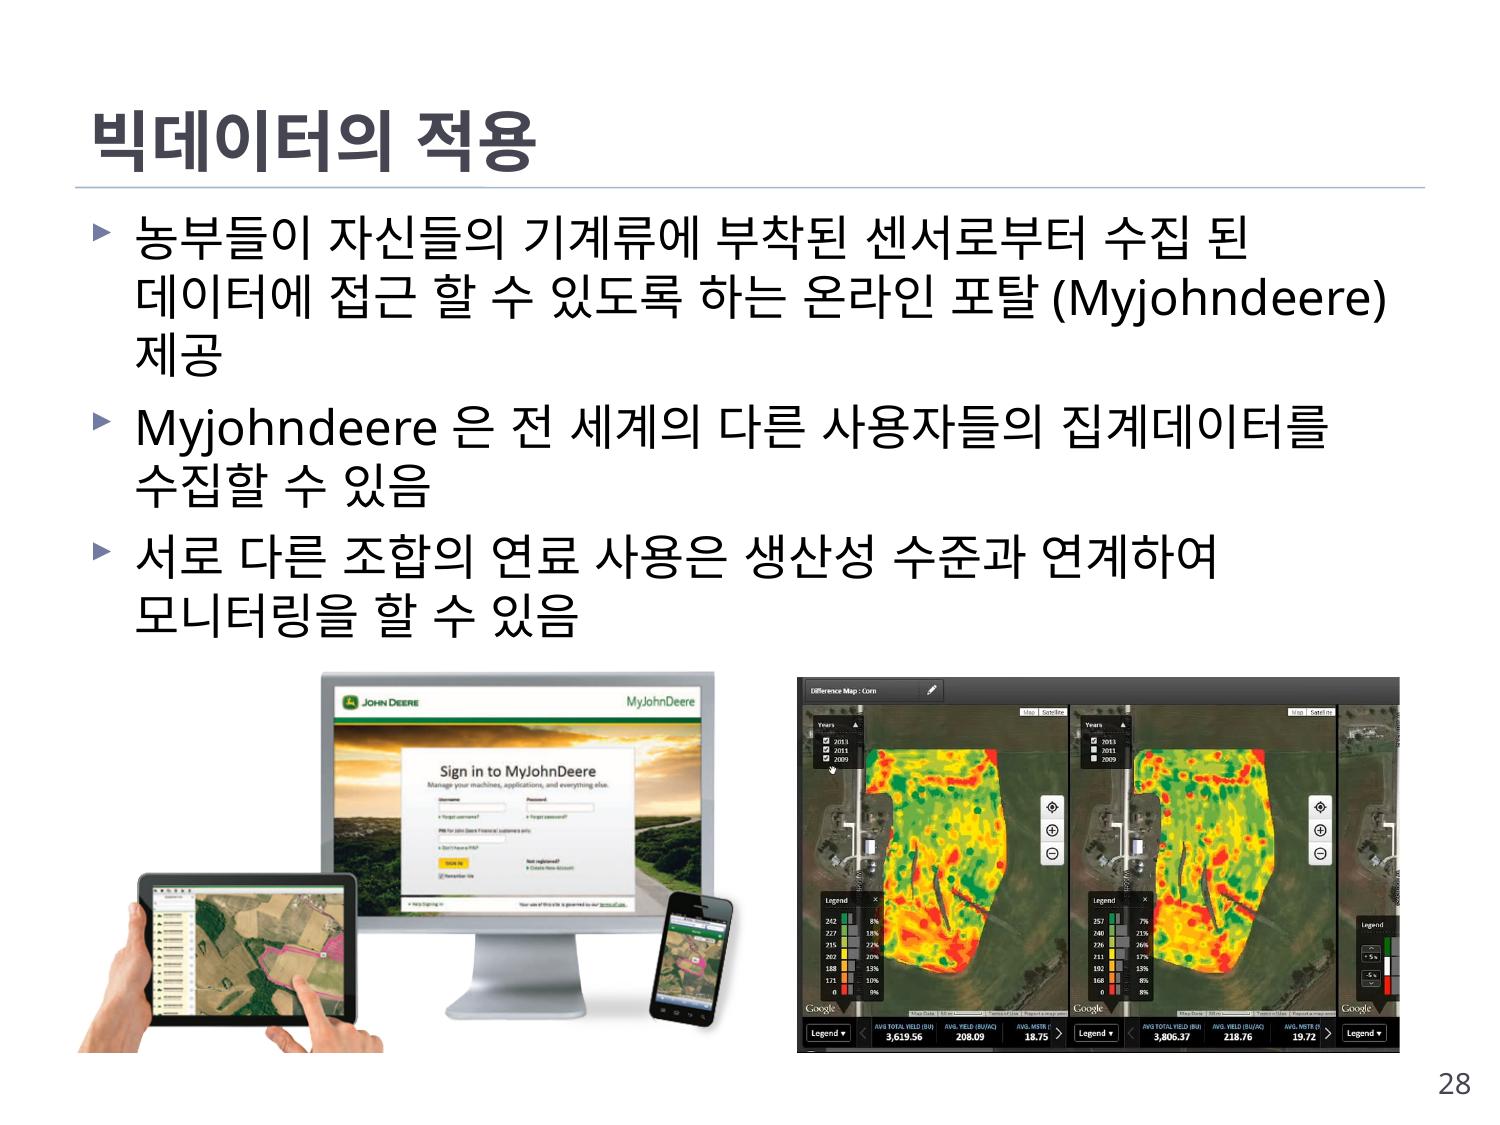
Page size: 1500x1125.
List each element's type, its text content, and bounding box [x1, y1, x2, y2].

title 빅데이터의 적용 [75, 24, 1425, 188]
list 농부들이 자신들의 기계류에 부착된 센서로부터 수집 된 데이터에 접근 할 수 있도록 하는 온라인 포탈(Myjohndeere) 제공 Myjohndeere은 전 세계의 다른 사용자들의 집계데이터를 수집할 수 있음 서로 다른 조합의 연료 사용은 생산성 수준과 연계하여 모니터링을 할 수 있음 [75, 200, 1425, 1010]
picture [796, 676, 1400, 1053]
slide_number 28 [1423, 1057, 1496, 1118]
picture [76, 567, 751, 1053]
